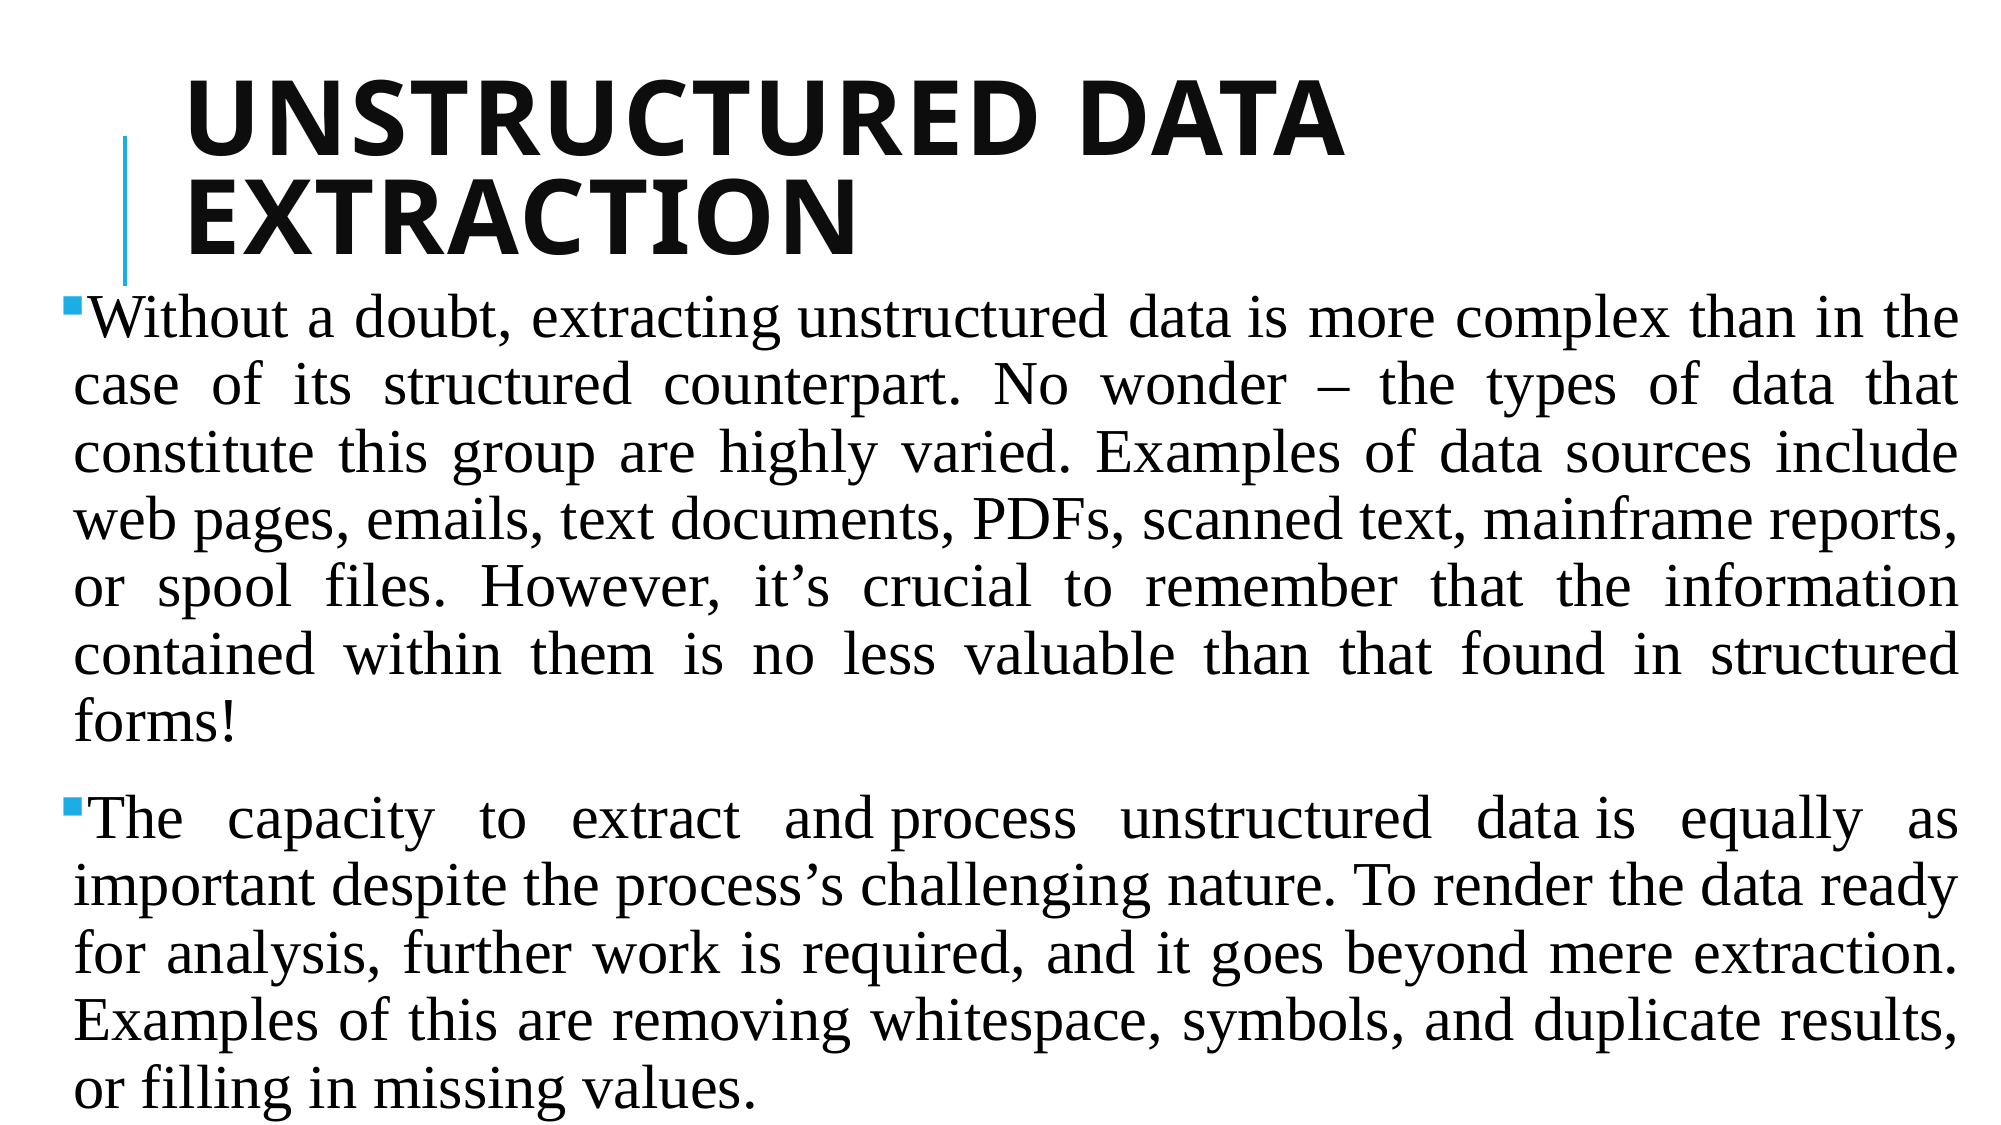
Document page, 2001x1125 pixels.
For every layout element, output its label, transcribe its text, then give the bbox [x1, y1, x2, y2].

title Unstructured data extraction [168, 96, 1763, 254]
list Without a doubt, extracting unstructured data is more complex than in the case of its structured counterpart. No wonder – the types of data that constitute this group are highly varied. Examples of data sources include web pages, emails, text documents, PDFs, scanned text, mainframe reports, or spool files. However, it’s crucial to remember that the information contained within them is no less valuable than that found in structured forms! The capacity to extract and process unstructured data is equally as important despite the process’s challenging nature. To render the data ready for analysis, further work is required, and it goes beyond mere extraction. Examples of this are removing whitespace, symbols, and duplicate results, or filling in missing values. [50, 275, 1969, 1125]
